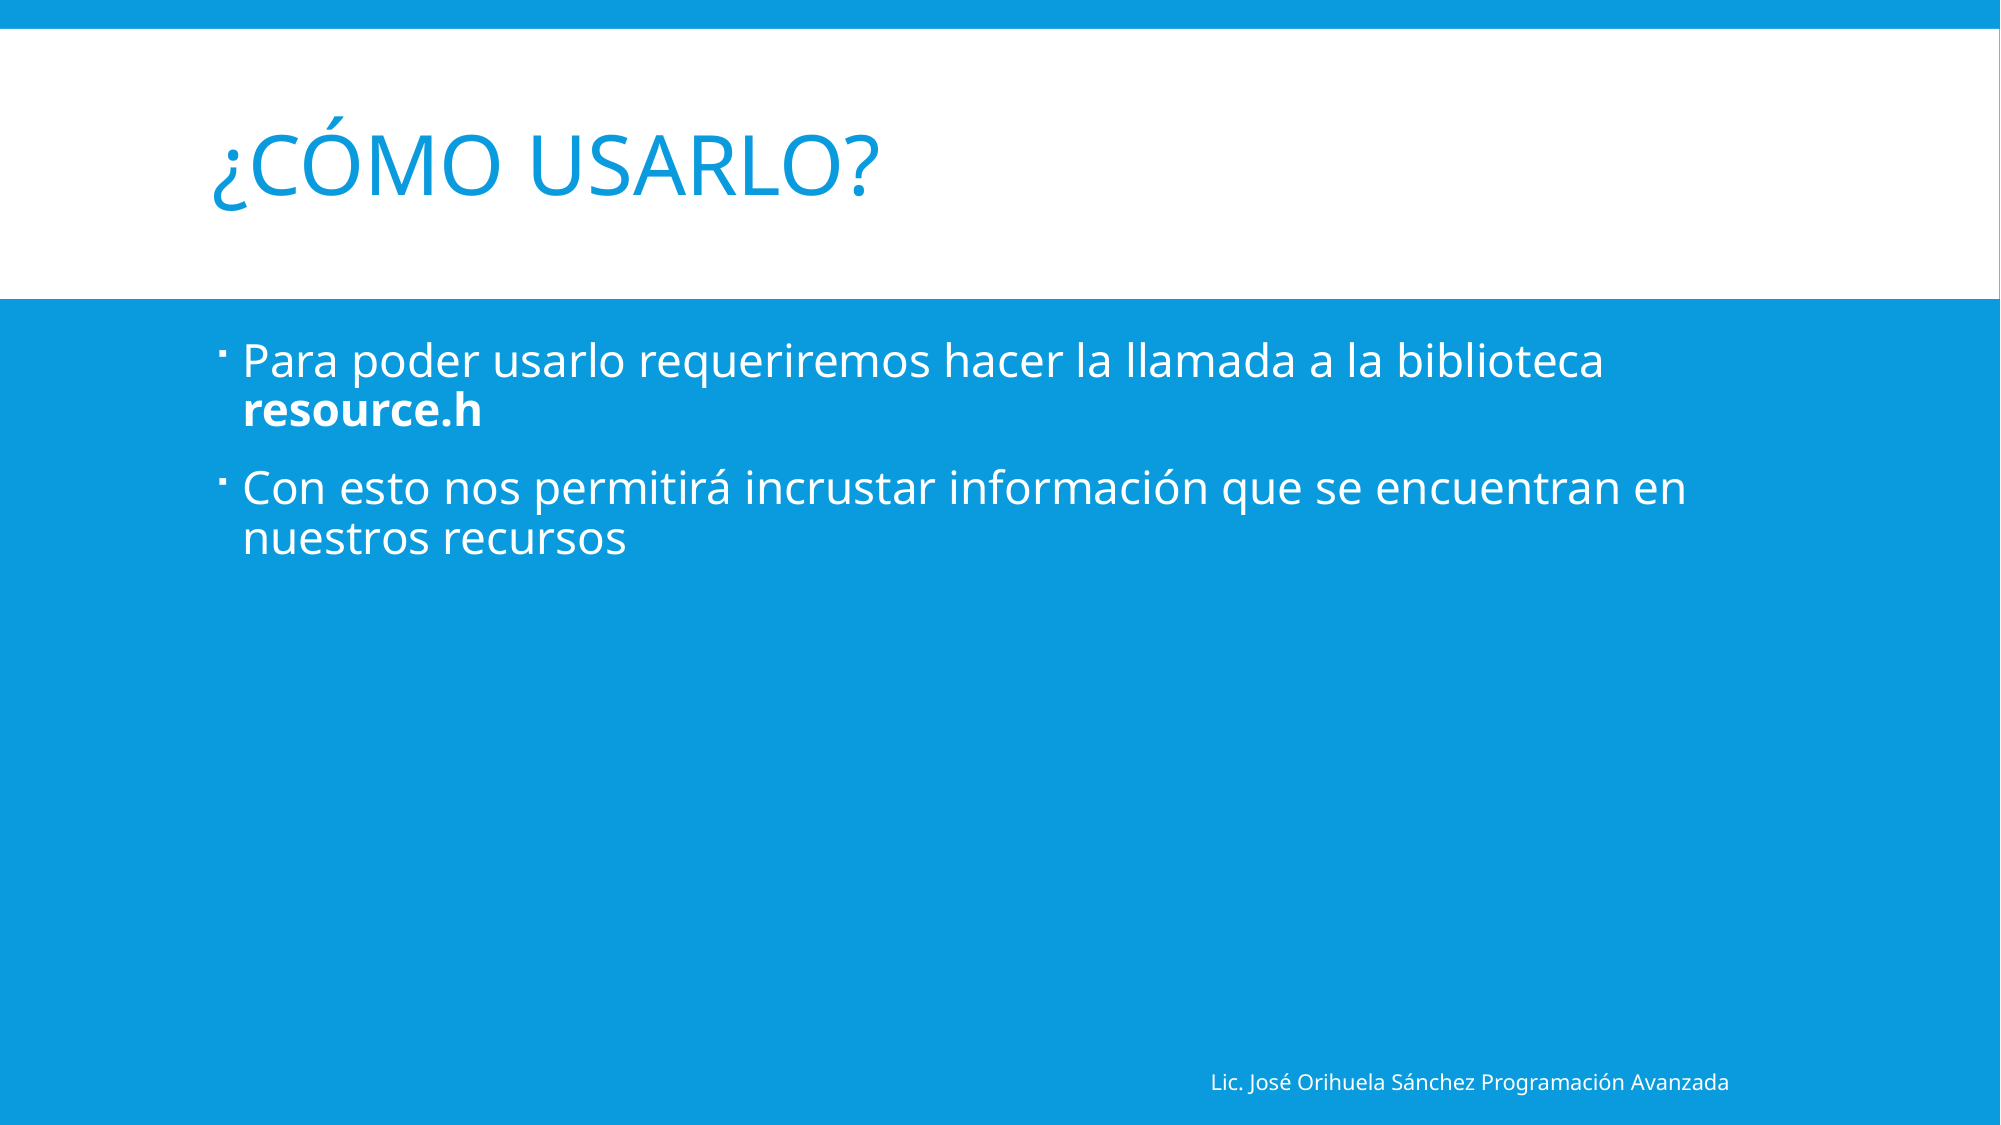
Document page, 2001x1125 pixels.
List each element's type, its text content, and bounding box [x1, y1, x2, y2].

title ¿Cómo usarlo? [197, 46, 1803, 295]
footer Lic. José Orihuela Sánchez Programación Avanzada [918, 1053, 1746, 1114]
list Para poder usarlo requeriremos hacer la llamada a la biblioteca resource.h Con esto nos permitirá incrustar información que se encuentran en nuestros recursos [197, 329, 1803, 1020]
